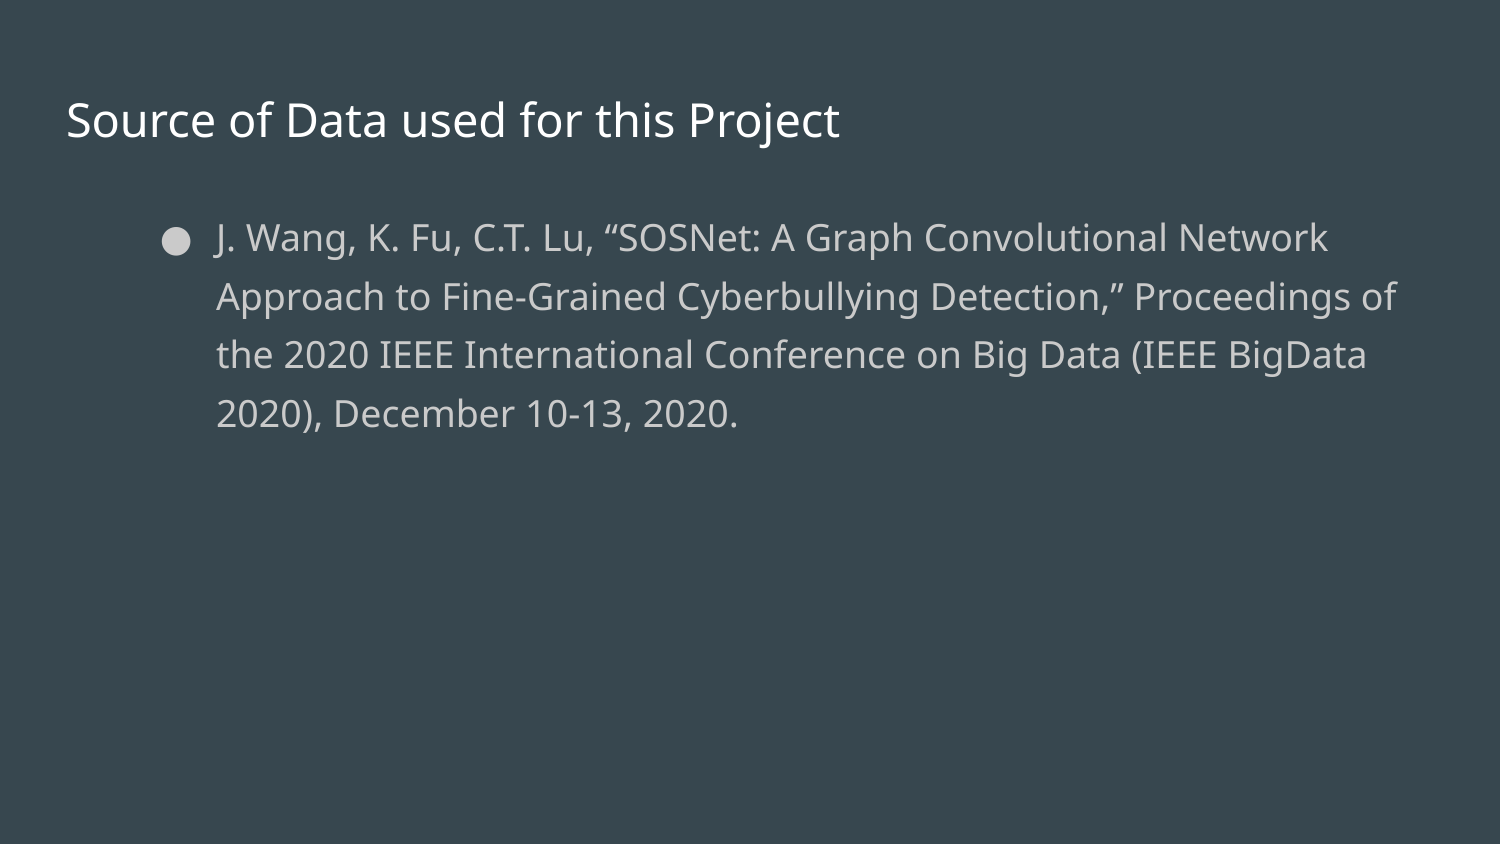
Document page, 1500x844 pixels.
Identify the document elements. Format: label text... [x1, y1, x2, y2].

list J. Wang, K. Fu, C.T. Lu, “SOSNet: A Graph Convolutional Network Approach to Fine-Grained Cyberbullying Detection,” Proceedings of the 2020 IEEE International Conference on Big Data (IEEE BigData 2020), December 10-13, 2020. [51, 189, 1449, 750]
title Source of Data used for this Project [51, 72, 1449, 167]
